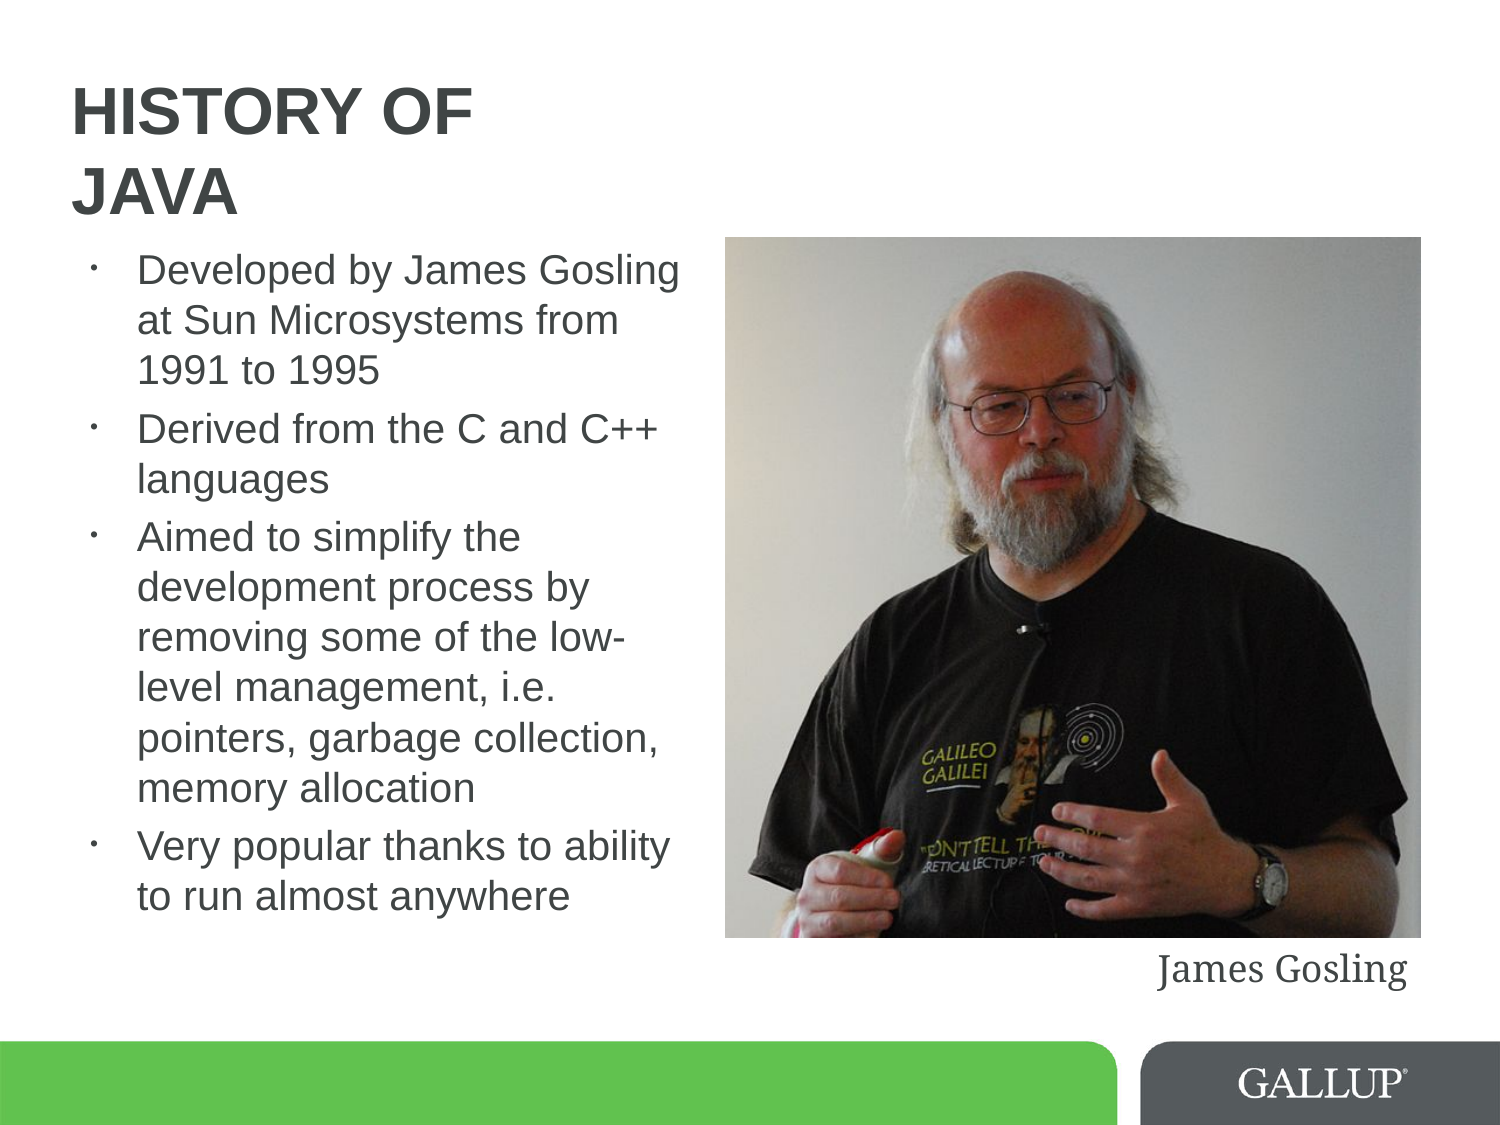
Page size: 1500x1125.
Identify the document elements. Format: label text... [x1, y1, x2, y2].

text_box James Gosling [1143, 944, 1423, 997]
list Developed by James Gosling at Sun Microsystems from 1991 to 1995 Derived from the C and C++ languages Aimed to simplify the development process by removing some of the low-level management, i.e. pointers, garbage collection, memory allocation Very popular thanks to ability to run almost anywhere [74, 235, 713, 1006]
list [724, 237, 1421, 938]
title History of Java [56, 44, 550, 236]
picture [0, 0, 1500, 1125]
